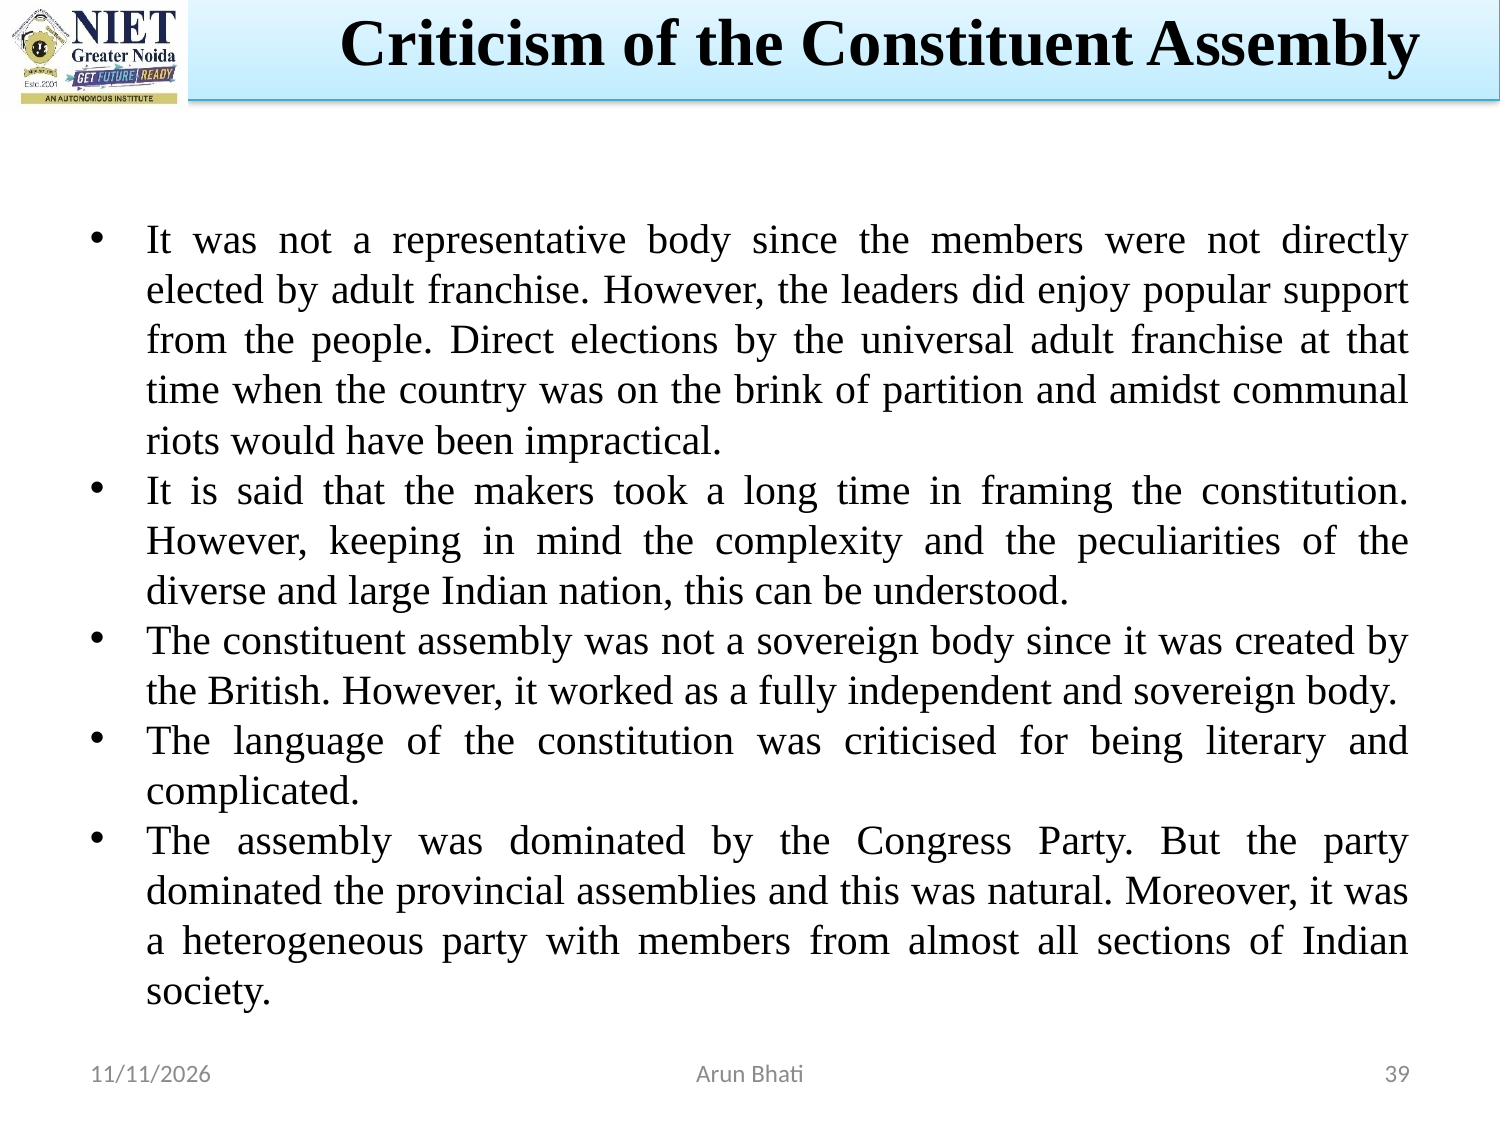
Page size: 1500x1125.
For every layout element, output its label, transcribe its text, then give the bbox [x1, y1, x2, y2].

text_box Criticism of the Constituent Assembly [188, 0, 1500, 101]
footer Arun Bhati [512, 1042, 988, 1103]
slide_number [75, 1042, 425, 1103]
slide_number 39 [1074, 1042, 1425, 1103]
picture [0, 0, 188, 113]
text_box It was not a representative body since the members were not directly elected by adult franchise. However, the leaders did enjoy popular support from the people. Direct elections by the universal adult franchise at that time when the country was on the brink of partition and amidst communal riots would have been impractical. It is said that the makers took a long time in framing the constitution. However, keeping in mind the complexity and the peculiarities of the diverse and large Indian nation, this can be understood. The constituent assembly was not a sovereign body since it was created by the British. However, it worked as a fully independent and sovereign body. The language of the constitution was criticised for being literary and complicated. The assembly was dominated by the Congress Party. But the party dominated the provincial assemblies and this was natural. Moreover, it was a heterogeneous party with members from almost all sections of Indian society. [74, 204, 1425, 1020]
